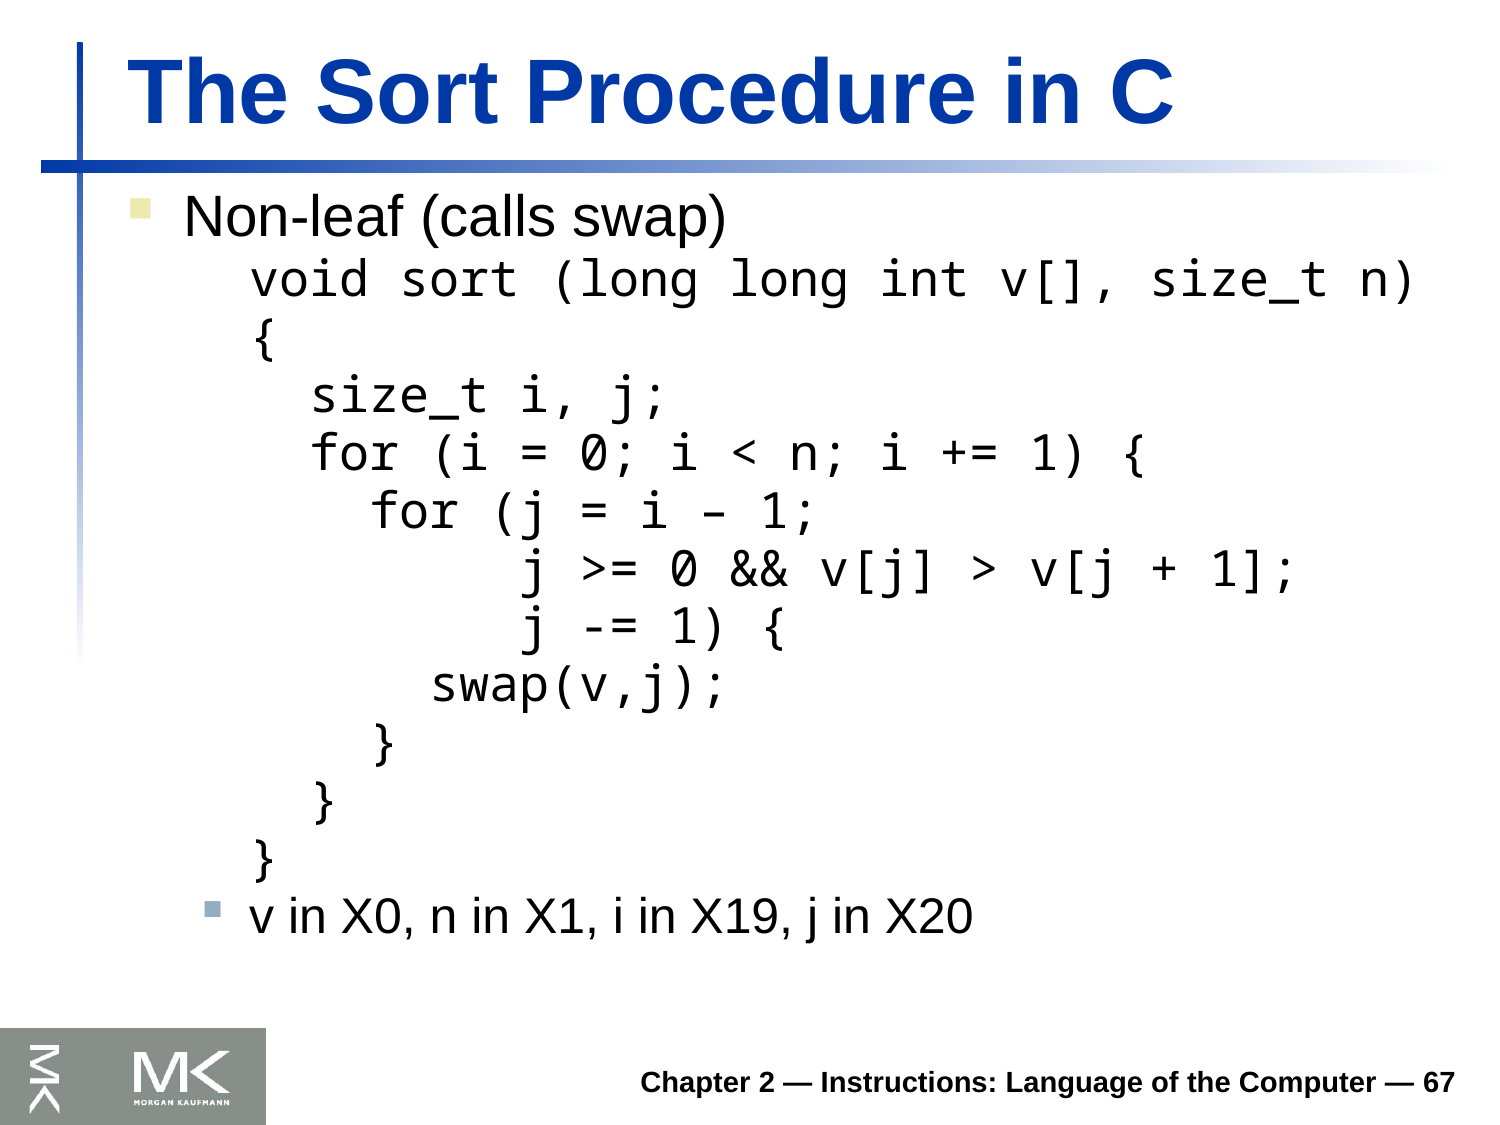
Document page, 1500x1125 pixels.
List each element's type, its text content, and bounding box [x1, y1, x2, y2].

title The Sort Procedure in C [112, 23, 1468, 149]
footer Chapter 2 — Instructions: Language of the Computer — 67 [277, 1046, 1471, 1106]
picture [0, 1028, 266, 1125]
list Non-leaf (calls swap) void sort (long long int v[], size_t n) { size_t i, j; for (i = 0; i < n; i += 1) { for (j = i – 1; j >= 0 && v[j] > v[j + 1]; j -= 1) { swap(v,j); } } } v in X0, n in X1, i in X19, j in X20 [112, 184, 1469, 1024]
